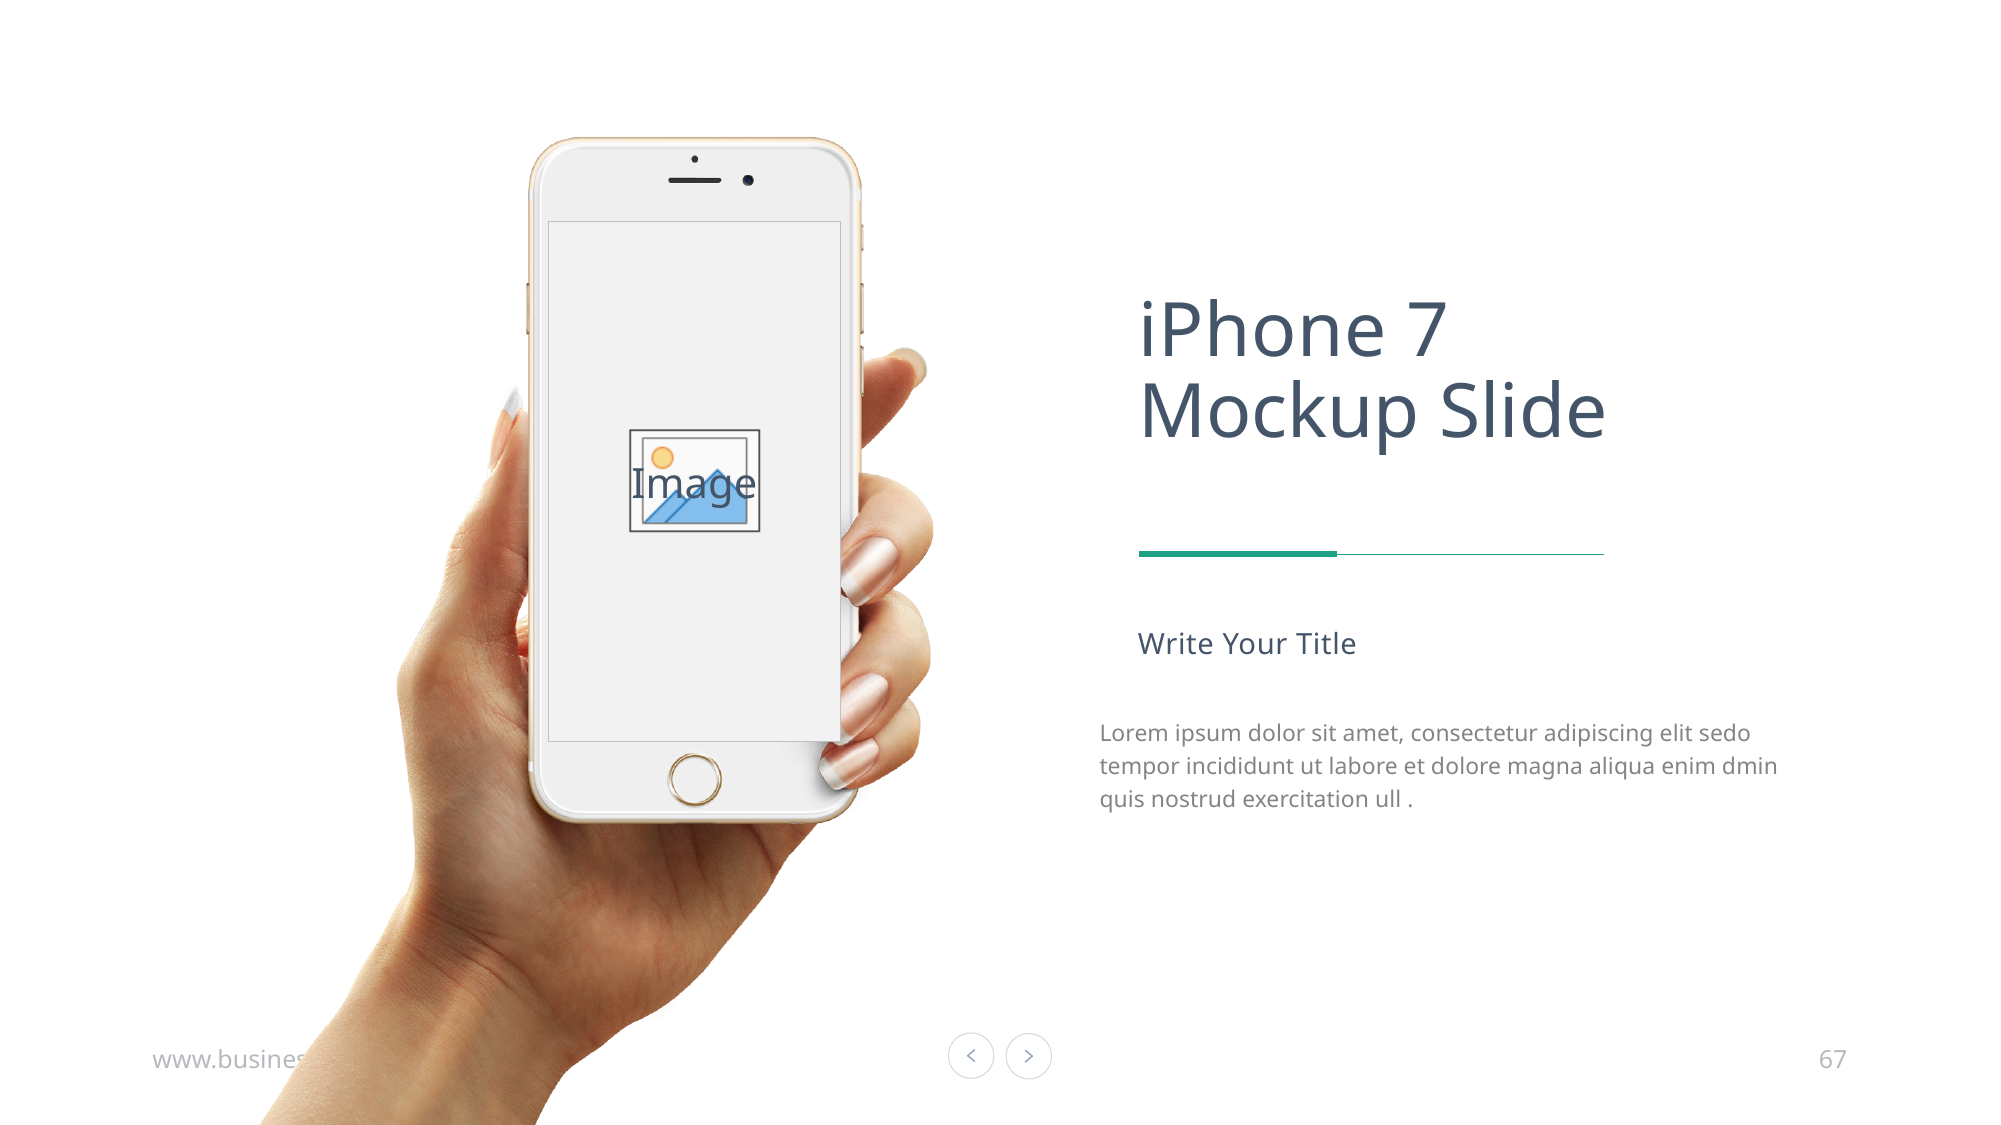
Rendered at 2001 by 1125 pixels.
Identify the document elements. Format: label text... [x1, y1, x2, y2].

slide_number 67 [1412, 1030, 1863, 1091]
footer www.businessppt.com [137, 1030, 258, 1091]
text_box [1123, 284, 1755, 822]
picture [258, 90, 958, 1125]
